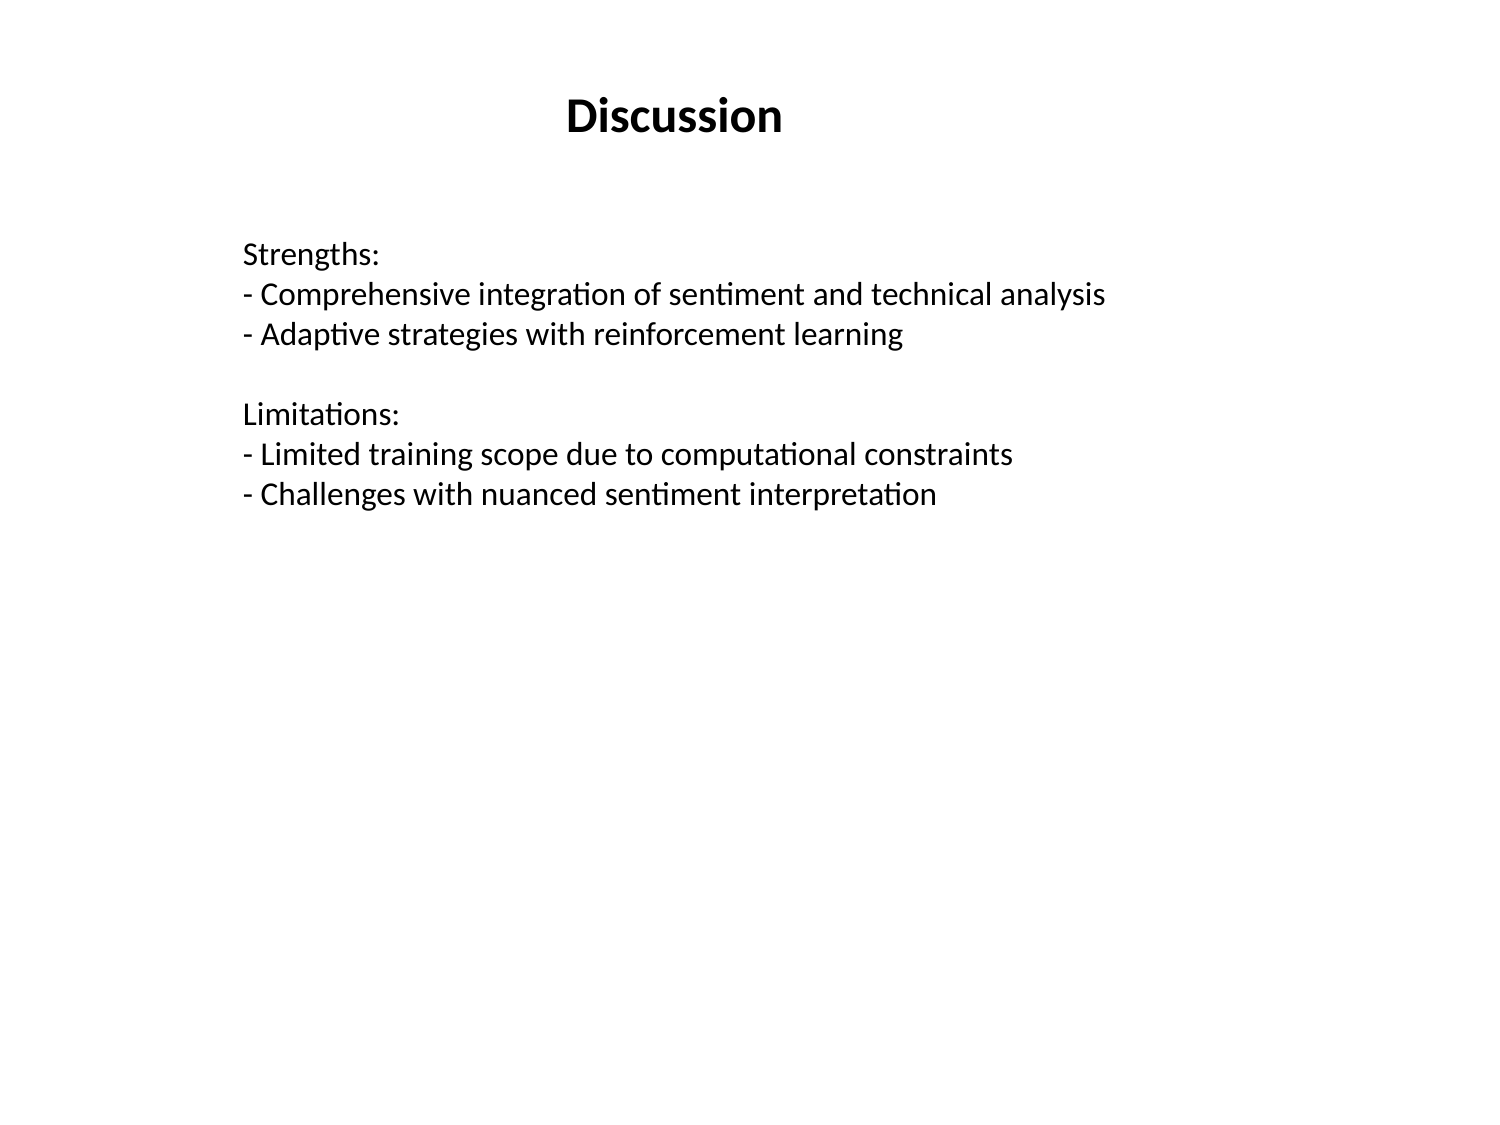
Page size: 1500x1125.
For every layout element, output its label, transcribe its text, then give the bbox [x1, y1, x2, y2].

text_box Strengths: - Comprehensive integration of sentiment and technical analysis - Adaptive strategies with reinforcement learning Limitations: - Limited training scope due to computational constraints - Challenges with nuanced sentiment interpretation [228, 224, 1122, 520]
text_box Discussion [551, 74, 799, 150]
